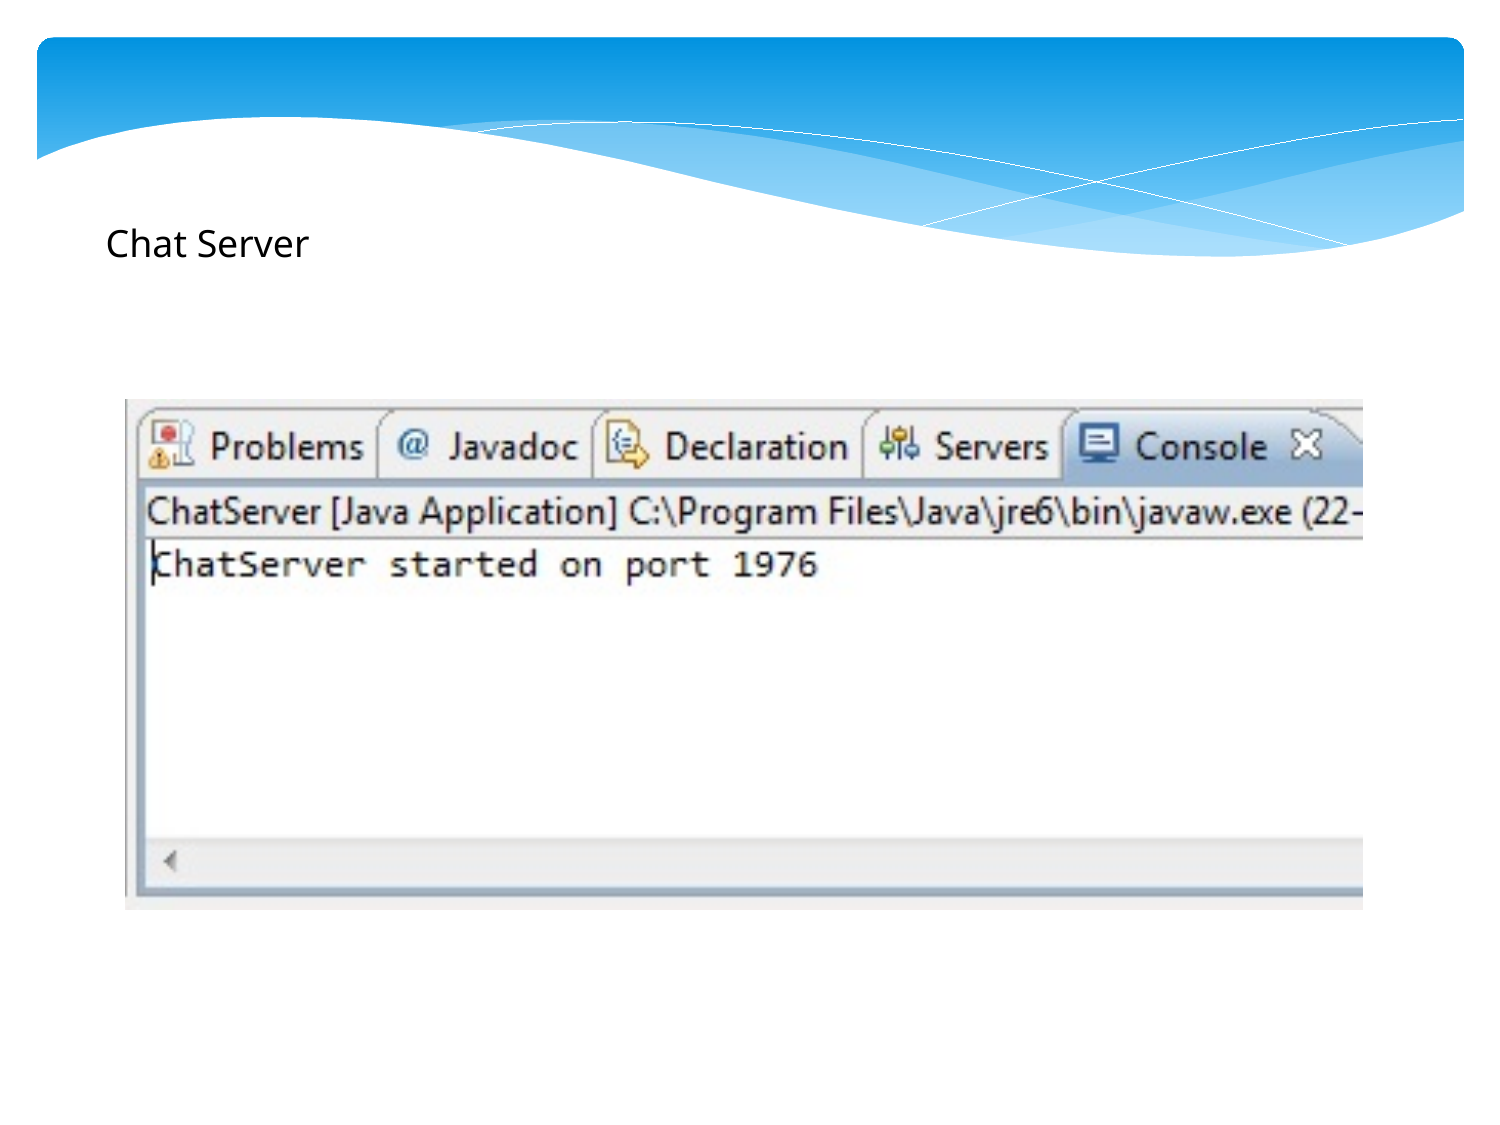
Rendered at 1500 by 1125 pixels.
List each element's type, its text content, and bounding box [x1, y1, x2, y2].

text_box Chat Server [90, 212, 325, 273]
picture [124, 399, 1363, 910]
